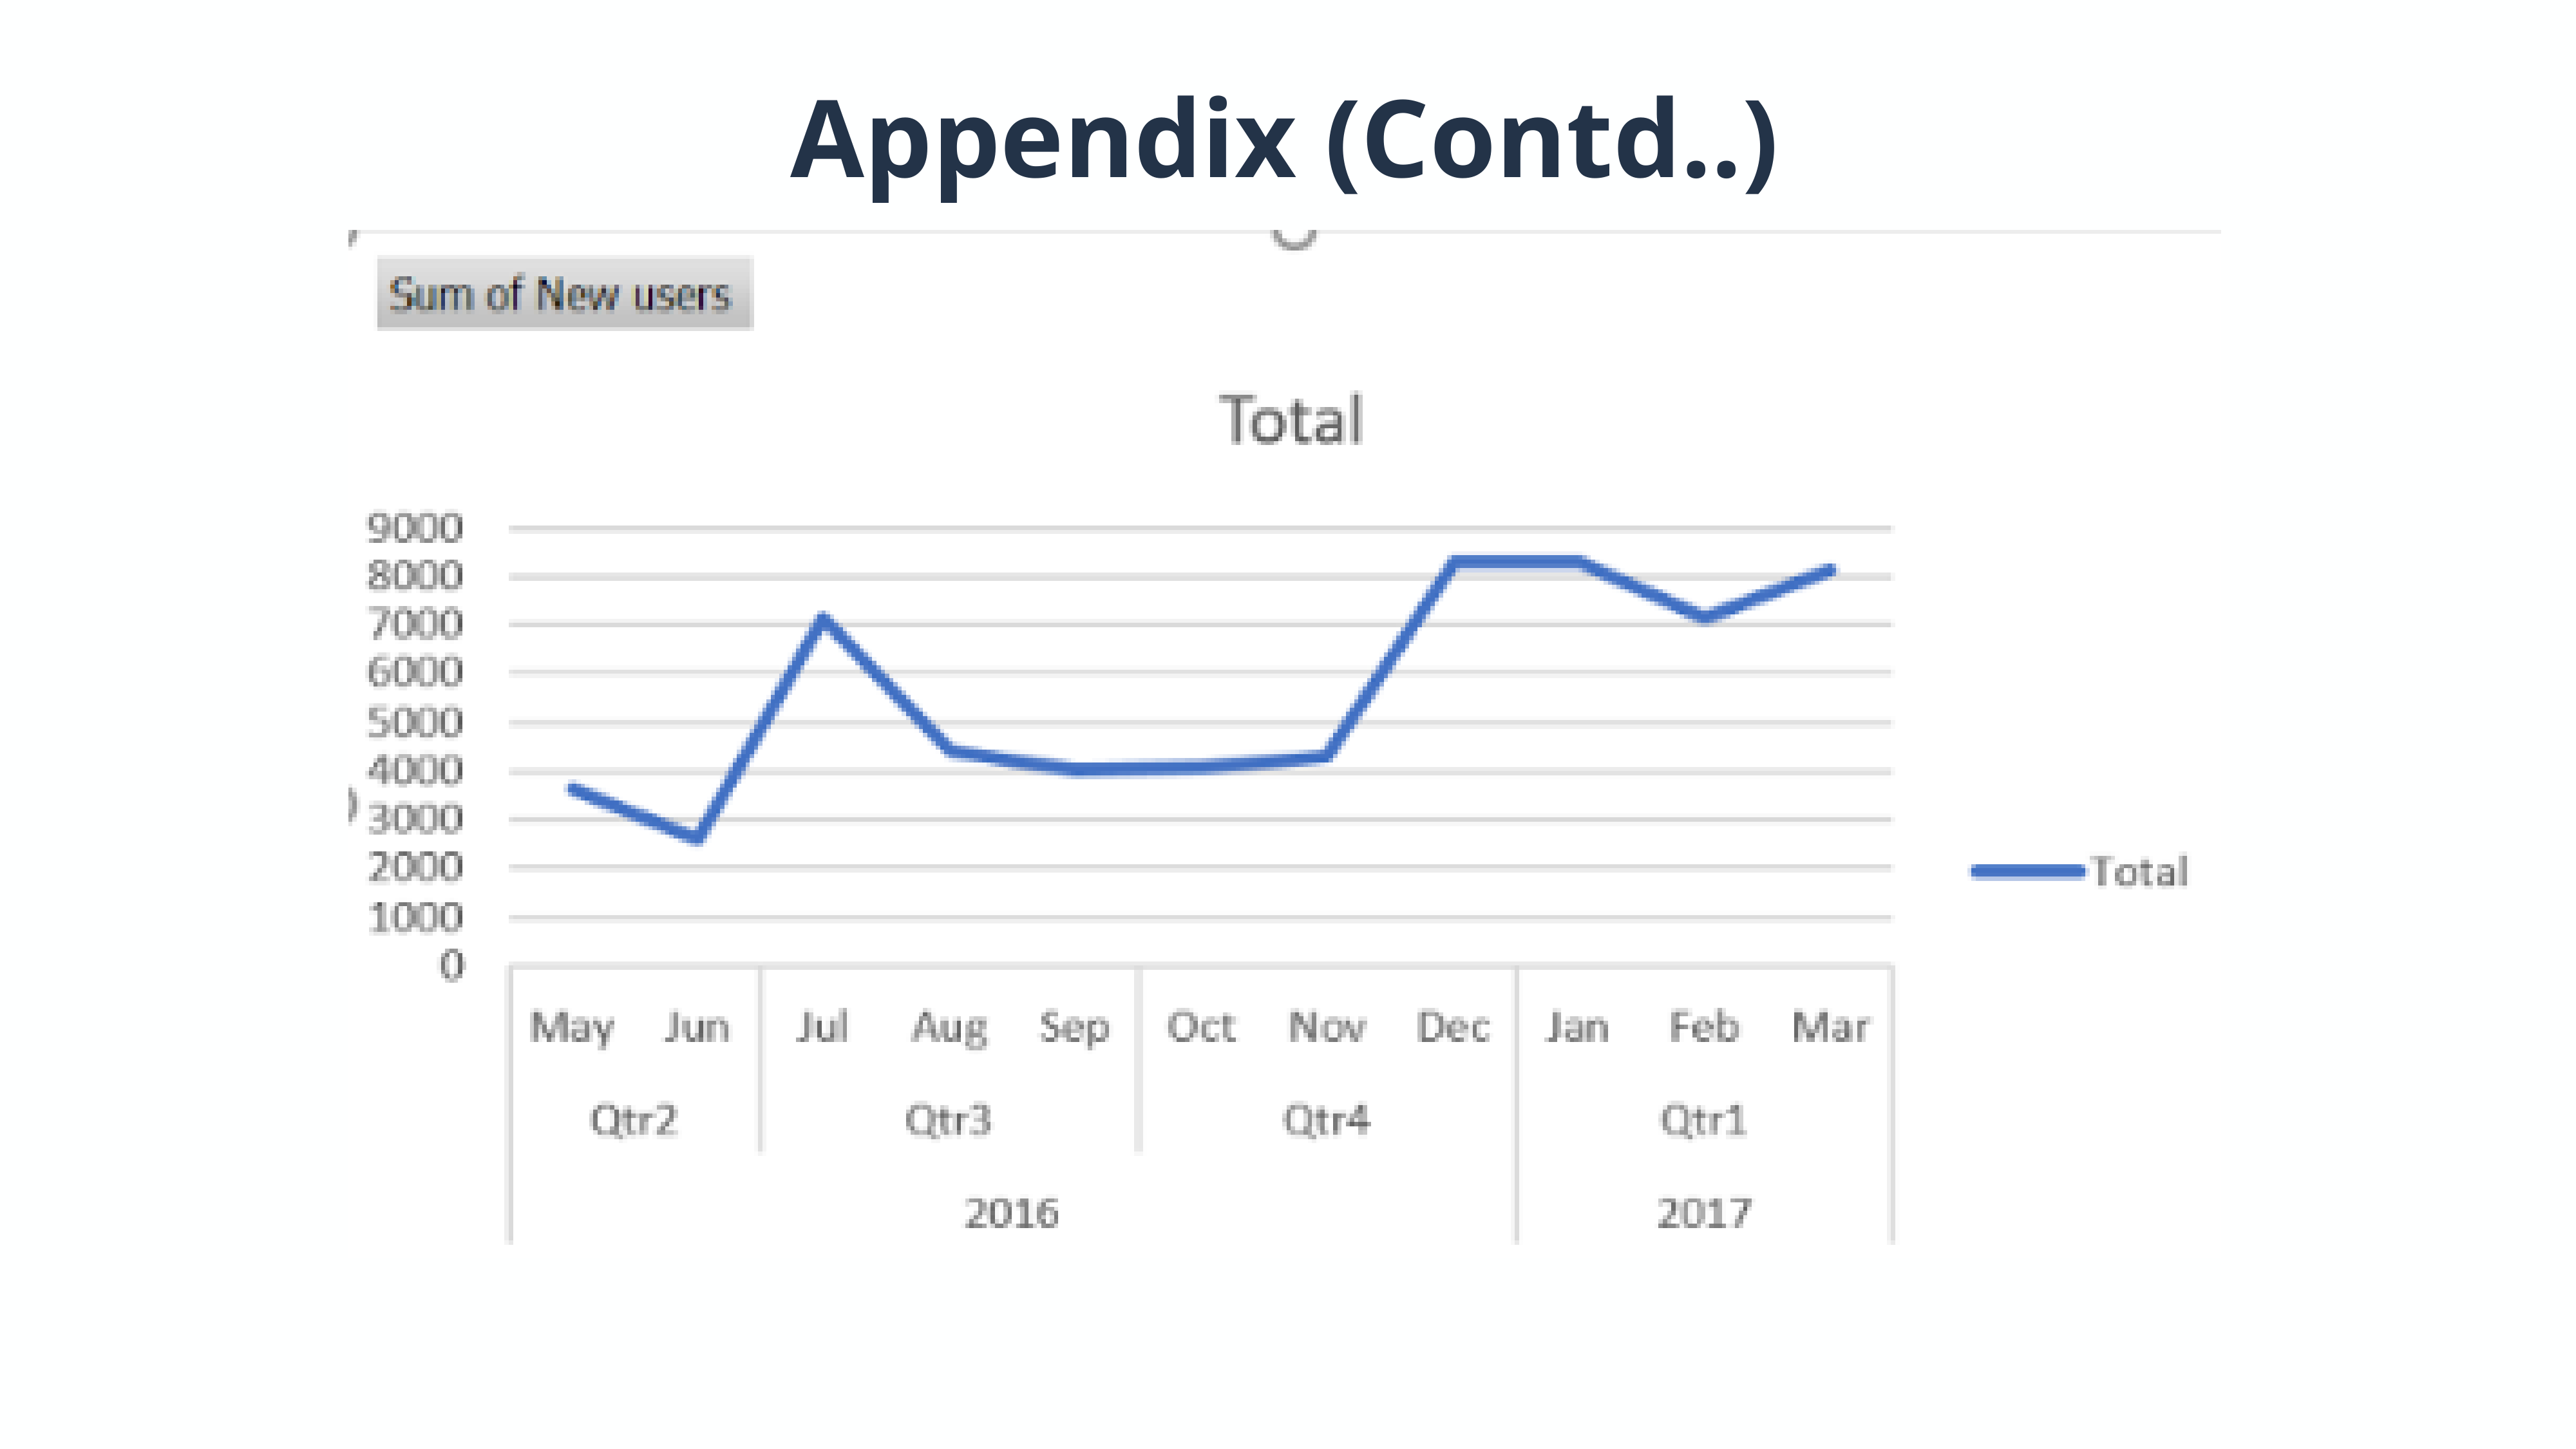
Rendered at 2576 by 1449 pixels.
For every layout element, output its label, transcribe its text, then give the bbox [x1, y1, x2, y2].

text_box Appendix (Contd..) [159, 70, 2411, 200]
picture [348, 230, 2221, 1258]
